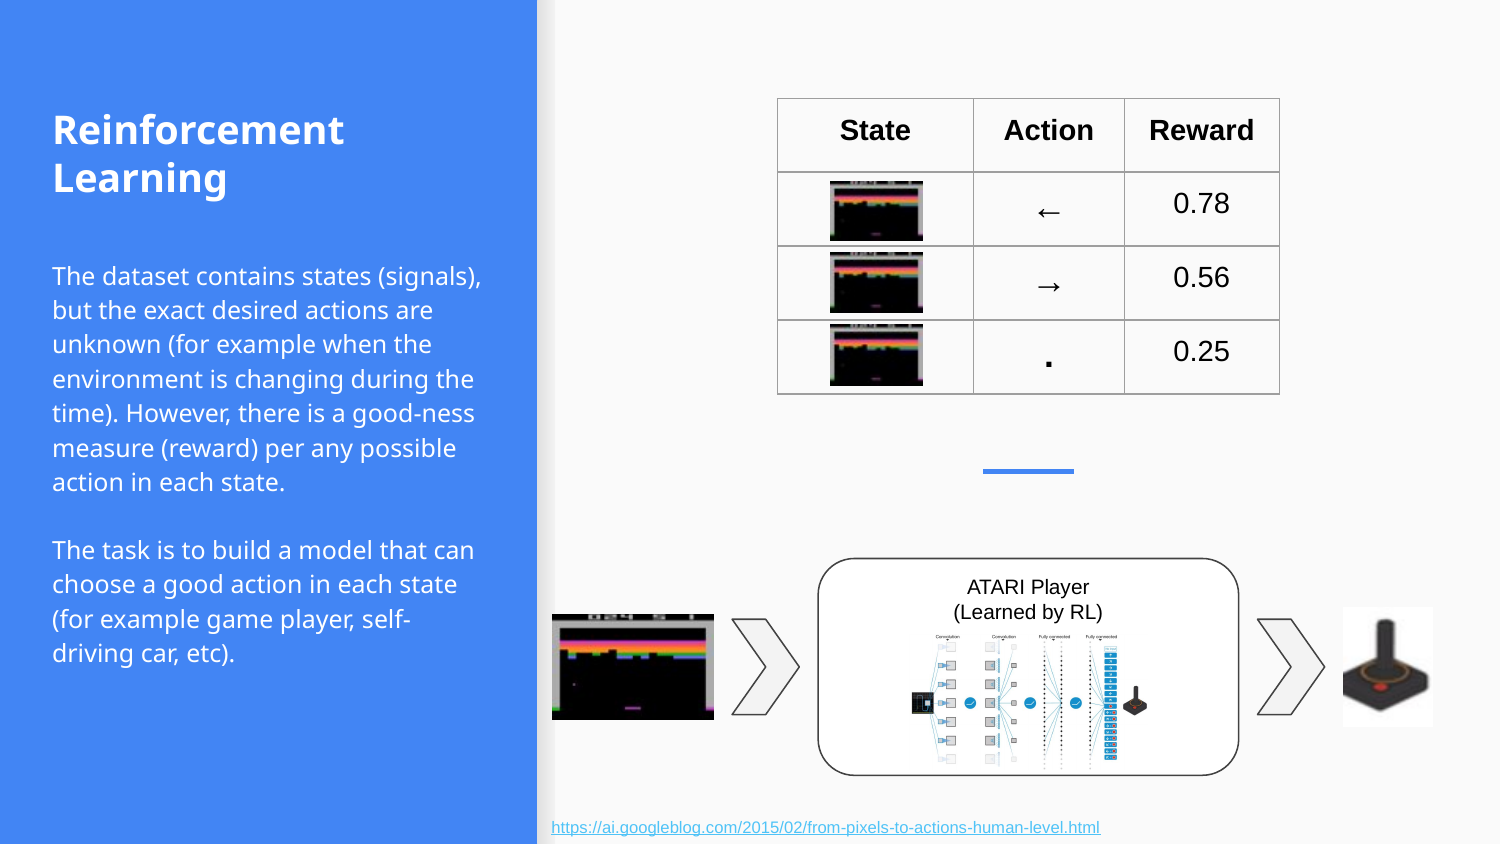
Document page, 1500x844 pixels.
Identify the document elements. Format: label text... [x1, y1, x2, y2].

table_cell ← [974, 173, 1124, 245]
text_box https://ai.googleblog.com/2015/02/from-pixels-to-actions-human-level.html [536, 801, 1125, 844]
table_cell .​ [974, 321, 1124, 393]
table_header State [778, 99, 973, 171]
picture [552, 614, 714, 720]
table_cell → [974, 247, 1124, 319]
picture [830, 324, 923, 386]
table_cell [921, 321, 973, 393]
table_cell 0.78 [1125, 173, 1279, 245]
picture [830, 252, 923, 313]
table_cell [778, 173, 973, 245]
table_header Action [974, 99, 1124, 171]
text_box [818, 558, 1239, 776]
title Reinforcement Learning [37, 58, 498, 216]
list The dataset contains states (signals), but the exact desired actions are unknown (for example when the environment is changing during the time). However, there is a good-ness measure (reward) per any possible action in each state. The task is to build a model that can choose a good action in each state (for example game player, self-driving car, etc). [37, 240, 498, 760]
table_cell [778, 247, 833, 319]
table_cell [921, 247, 973, 319]
picture [830, 180, 923, 241]
text_box [1257, 619, 1325, 715]
picture [909, 633, 1148, 771]
picture [1343, 607, 1433, 727]
table_cell 0.25 [1125, 321, 1279, 393]
table_cell [778, 321, 833, 393]
text_box ATARI Player (Learned by RL) [899, 558, 1158, 626]
table_cell 0.56 [1125, 247, 1279, 319]
text_box [732, 619, 800, 715]
table_header Reward [1125, 99, 1279, 171]
